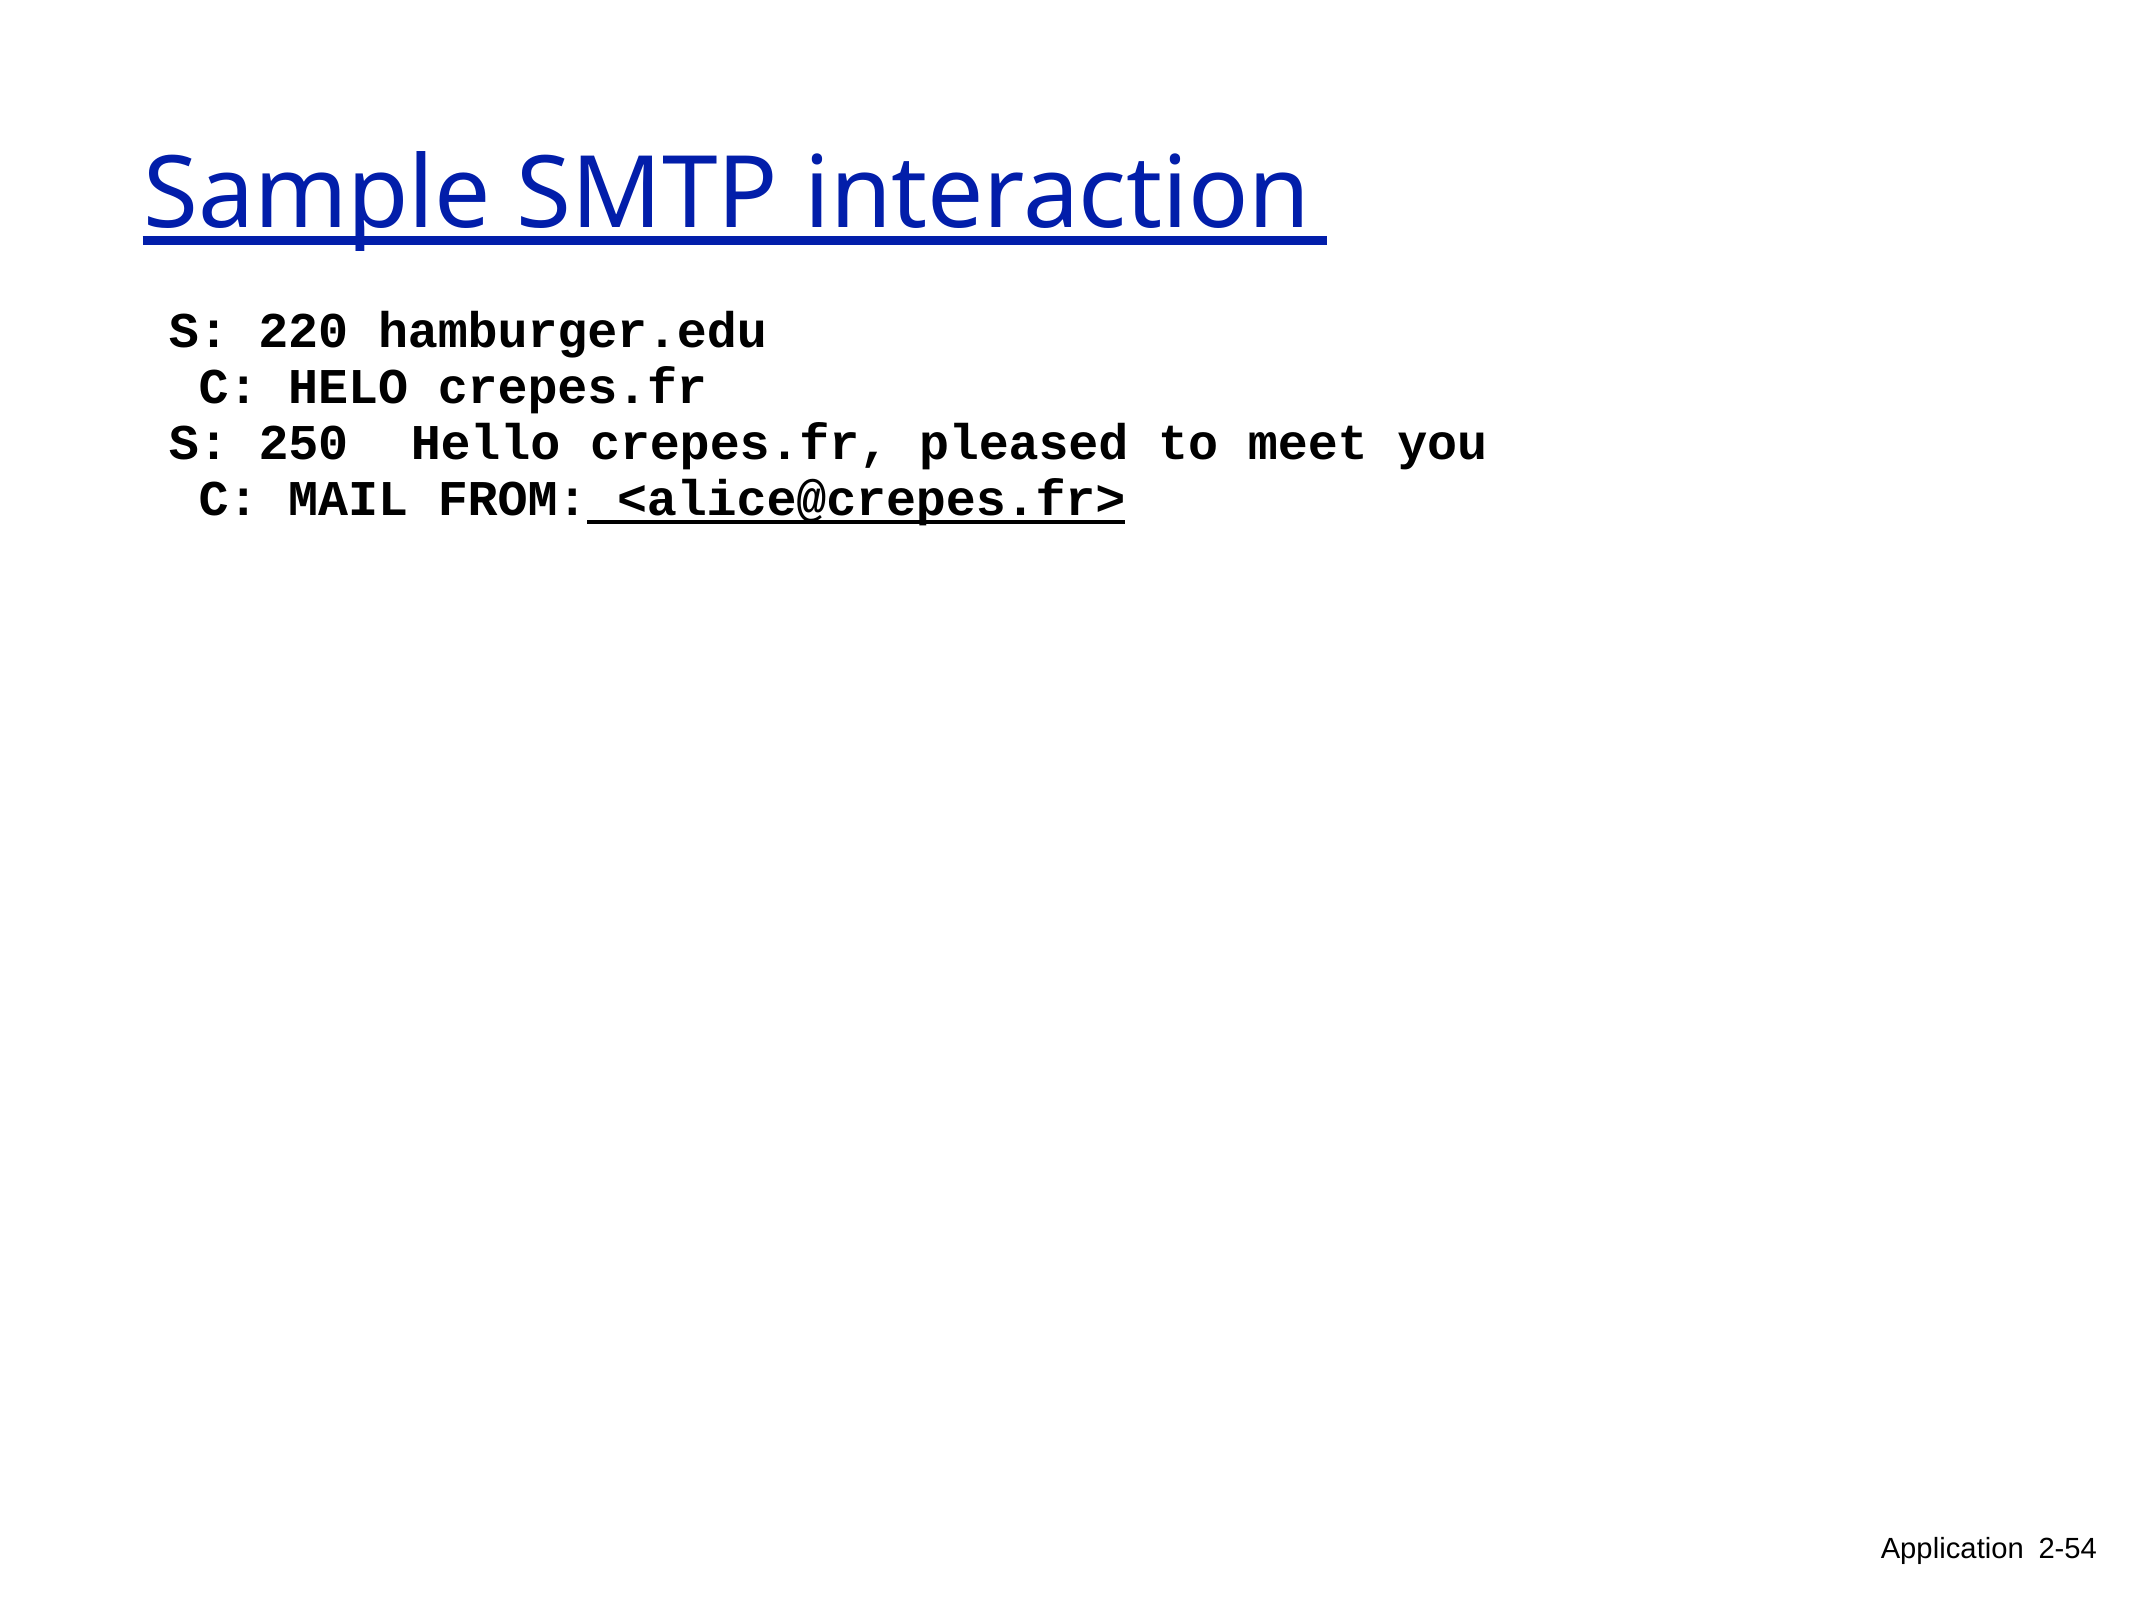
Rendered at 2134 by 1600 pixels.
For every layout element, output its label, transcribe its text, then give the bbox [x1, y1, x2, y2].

text_box S: 220 hamburger.edu C: HELO crepes.fr S: 250 Hello crepes.fr, pleased to meet you C: MAIL FROM: <alice@crepes.fr> [166, 293, 1491, 526]
title Sample SMTP interaction [141, 125, 1330, 395]
text_box Application 2-54 [1878, 1530, 2101, 1565]
